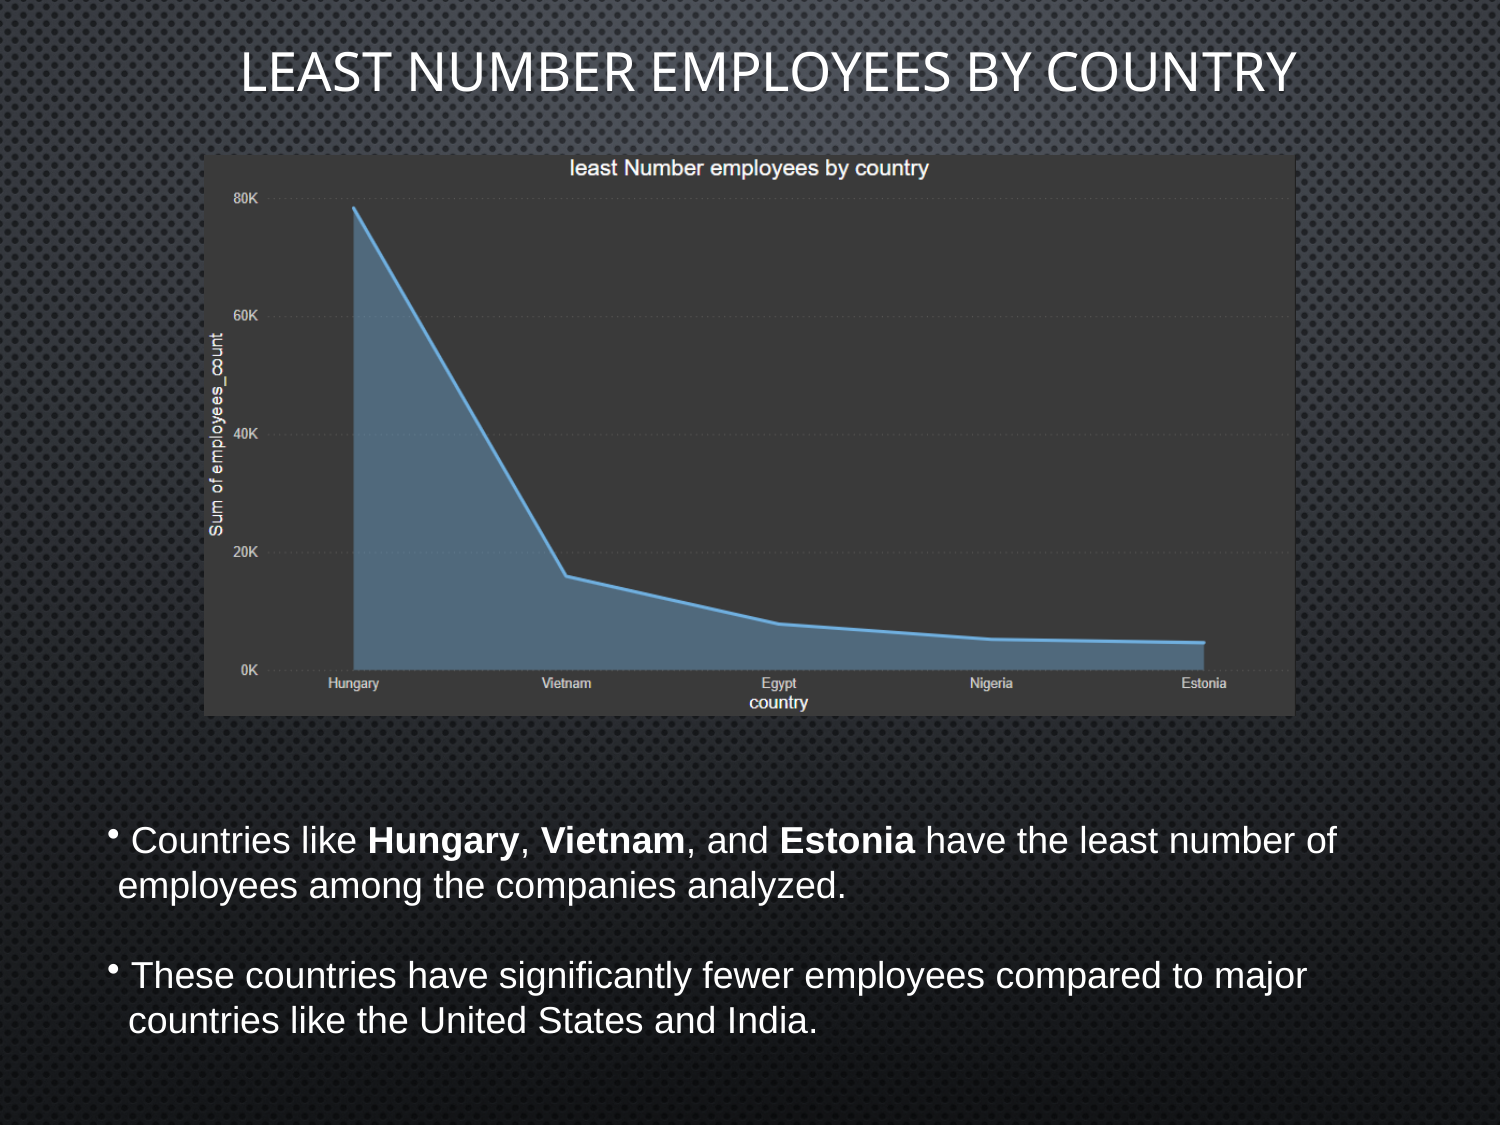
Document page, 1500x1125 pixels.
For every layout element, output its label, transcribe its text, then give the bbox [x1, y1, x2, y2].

title least Number employees by country [152, 0, 1385, 140]
picture [203, 155, 1297, 716]
text_box Countries like Hungary, Vietnam, and Estonia have the least number of employees among the companies analyzed. These countries have significantly fewer employees compared to major countries like the United States and India. [92, 763, 1364, 1049]
